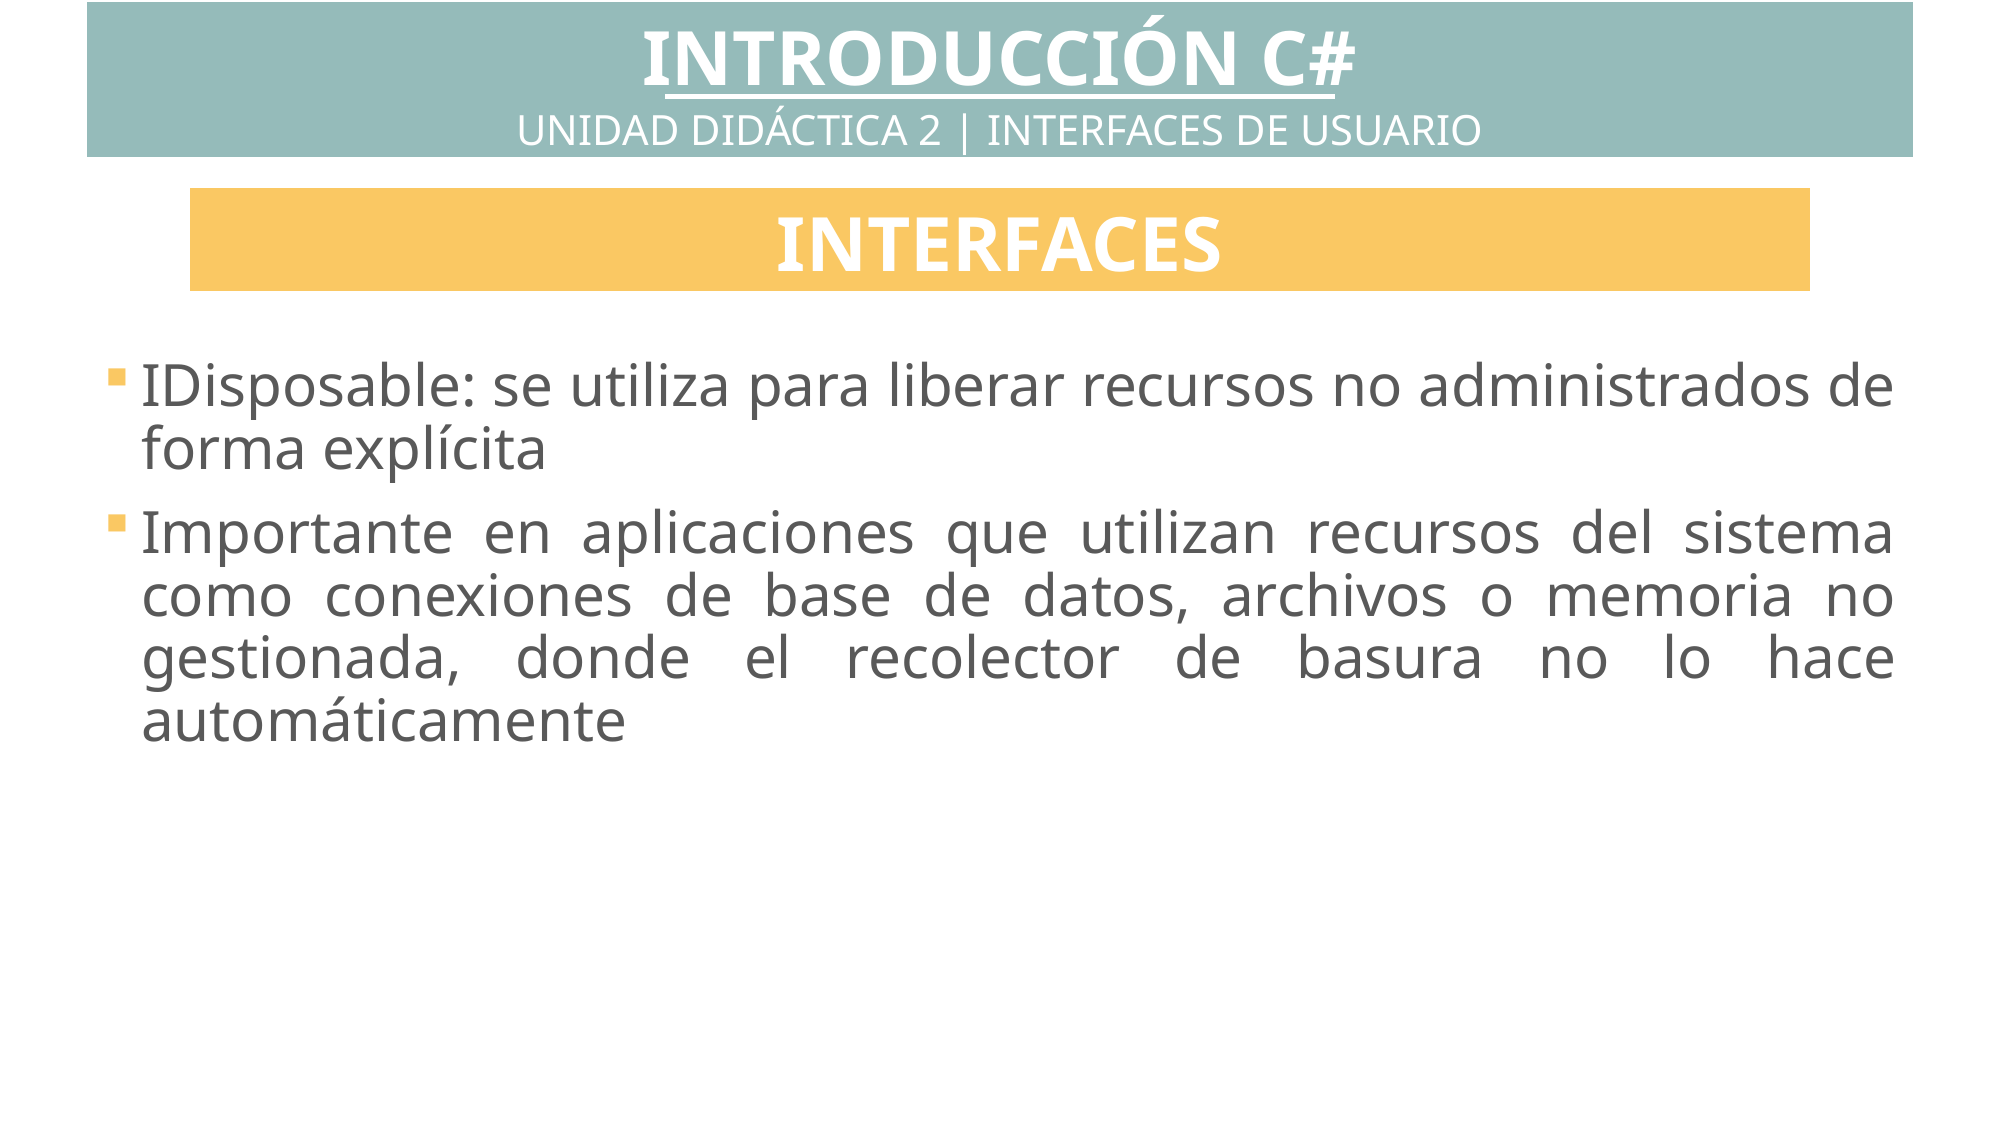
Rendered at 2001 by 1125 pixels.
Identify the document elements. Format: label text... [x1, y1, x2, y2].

text_box UNIDAD DIDÁCTICA 2 | INTERFACES DE USUARIO [87, 102, 1913, 157]
text_box IDisposable: se utiliza para liberar recursos no administrados de forma explícita Importante en aplicaciones que utilizan recursos del sistema como conexiones de base de datos, archivos o memoria no gestionada, donde el recolector de basura no lo hace automáticamente [88, 248, 1912, 1093]
text_box INTRODUCCIÓN C# [87, 2, 1913, 102]
text_box INTERFACES [190, 188, 1810, 291]
